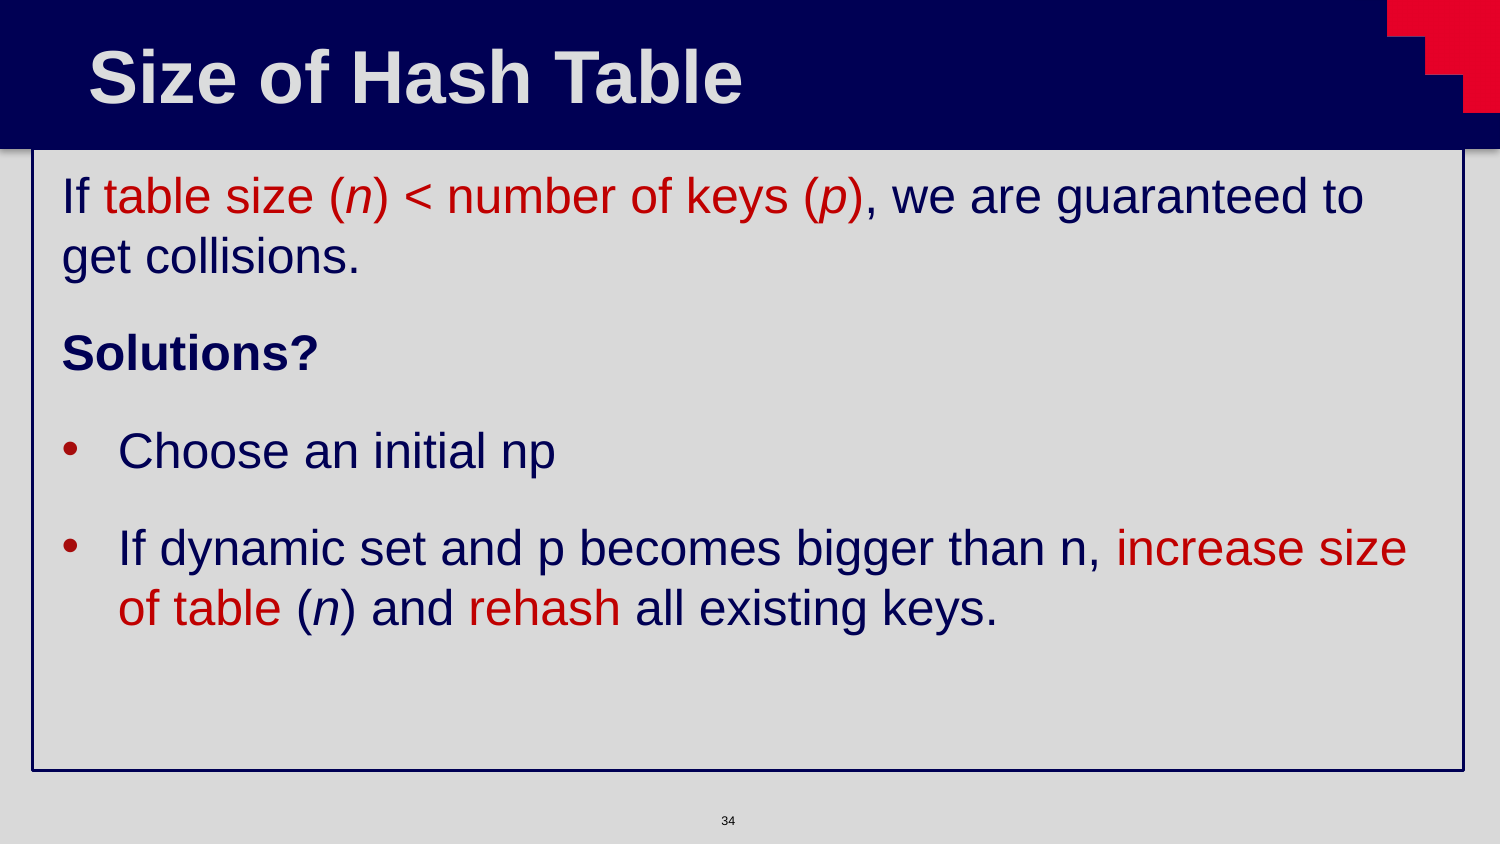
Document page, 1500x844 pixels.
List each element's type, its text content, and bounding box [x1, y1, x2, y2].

title Size of Hash Table [0, 0, 1356, 150]
picture [1387, 0, 1500, 113]
